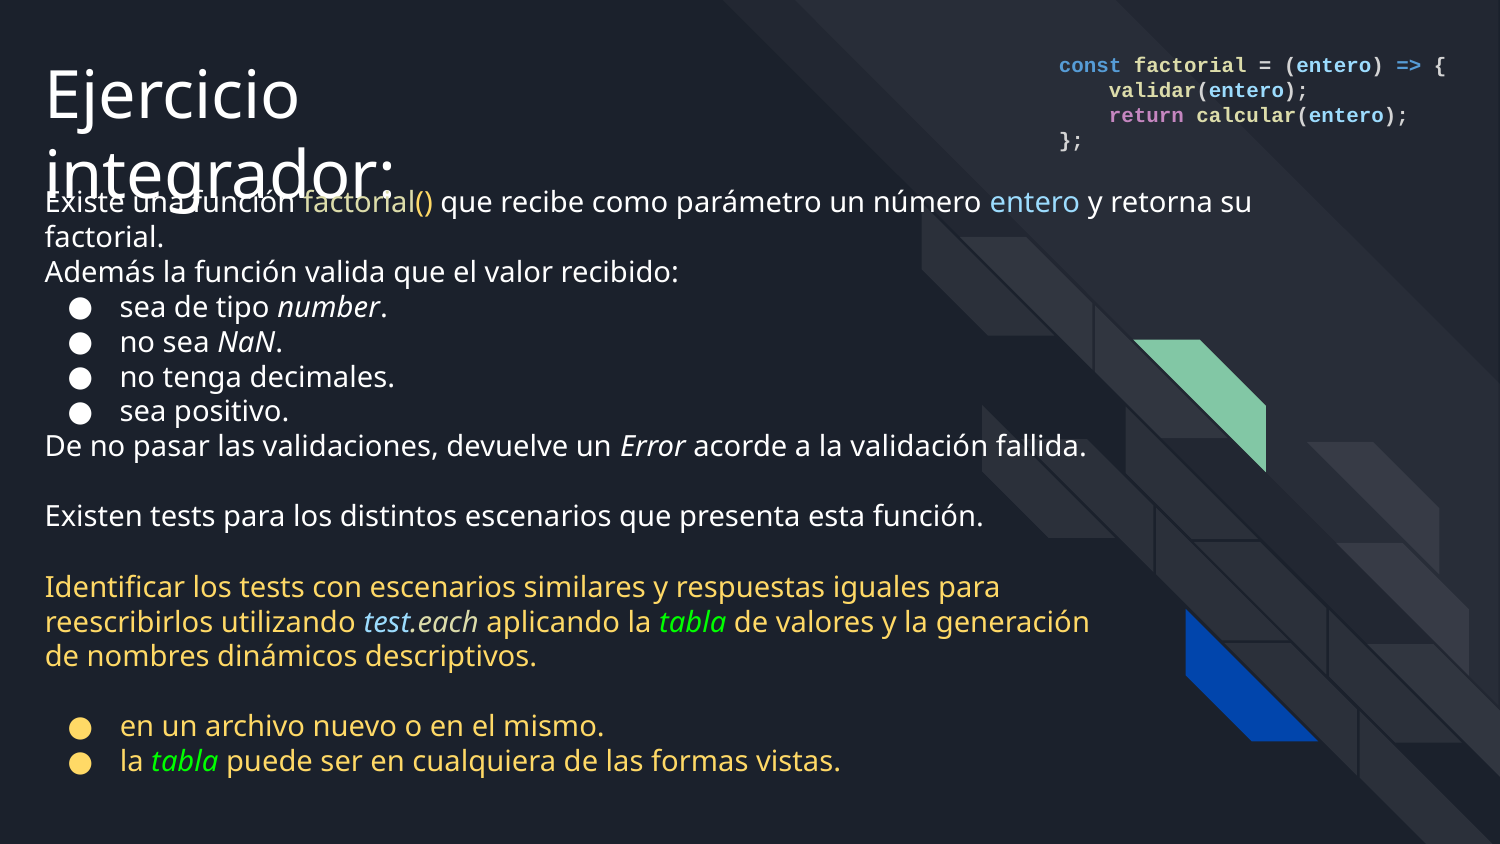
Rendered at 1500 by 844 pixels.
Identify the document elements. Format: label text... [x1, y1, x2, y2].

text_box Ejercicio integrador: [29, 36, 654, 168]
text_box const factorial = (entero) => { validar(entero); return calcular(entero); }; [1043, 36, 1467, 167]
text_box Existe una función factorial() que recibe como parámetro un número entero y retorna su factorial. Además la función valida que el valor recibido: sea de tipo number. no sea NaN. no tenga decimales. sea positivo. De no pasar las validaciones, devuelve un Error acorde a la validación fallida. Existen tests para los distintos escenarios que presenta esta función. [29, 168, 1321, 548]
text_box Identificar los tests con escenarios similares y respuestas iguales para reescribirlos utilizando test.each aplicando la tabla de valores y la generación de nombres dinámicos descriptivos. en un archivo nuevo o en el mismo. la tabla puede ser en cualquiera de las formas vistas. [29, 552, 1147, 793]
